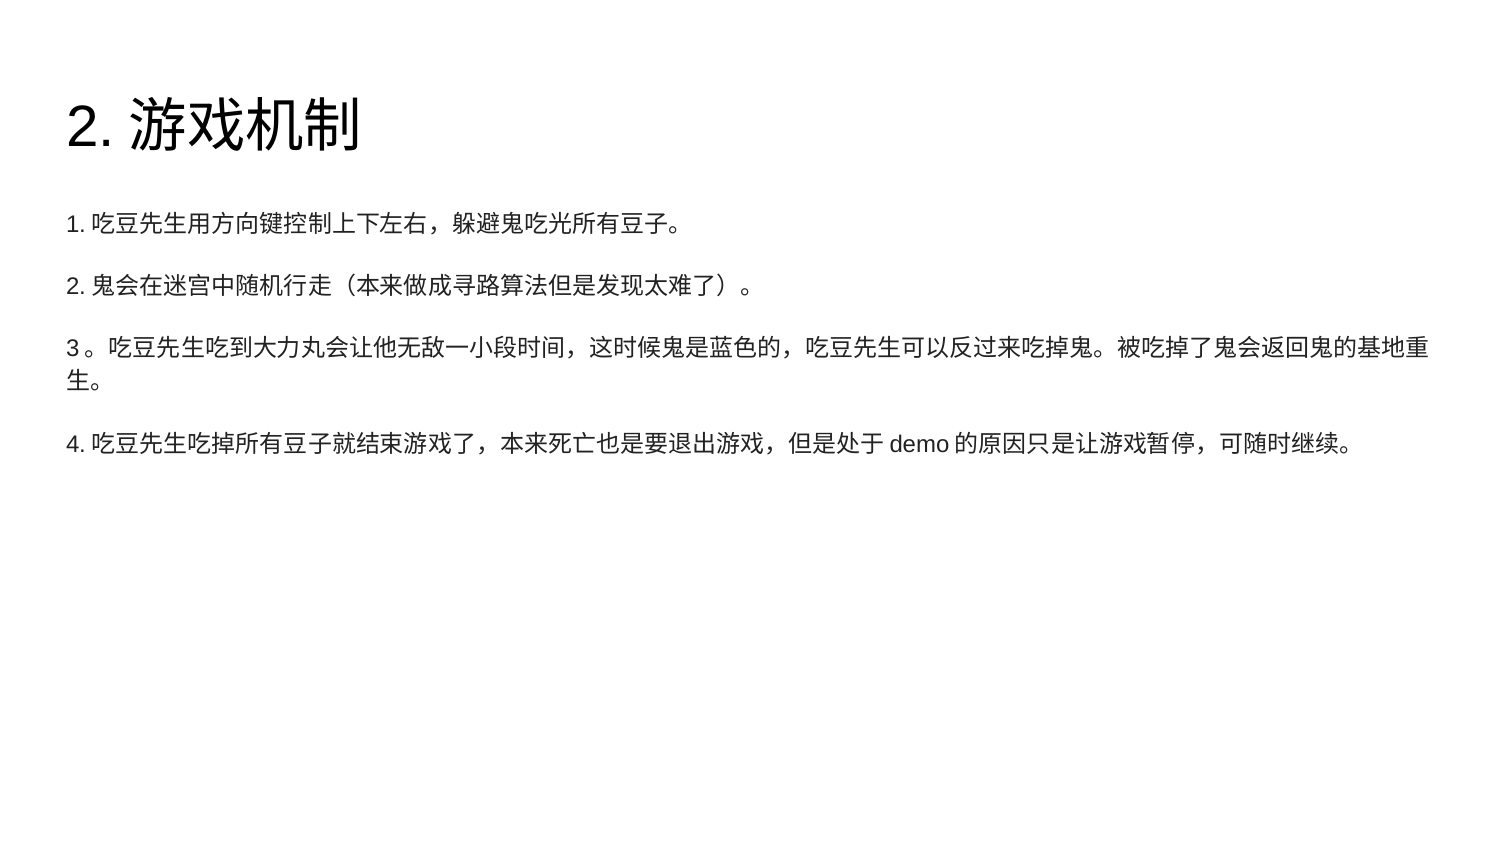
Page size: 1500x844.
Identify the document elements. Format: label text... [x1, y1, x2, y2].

list 1.吃豆先生用方向键控制上下左右，躲避鬼吃光所有豆子。 2.鬼会在迷宫中随机行走（本来做成寻路算法但是发现太难了）。 3。吃豆先生吃到大力丸会让他无敌一小段时间，这时候鬼是蓝色的，吃豆先生可以反过来吃掉鬼。被吃掉了鬼会返回鬼的基地重生。 4.吃豆先生吃掉所有豆子就结束游戏了，本来死亡也是要退出游戏，但是处于demo的原因只是让游戏暂停，可随时继续。 [51, 189, 1449, 750]
title 2.游戏机制 [51, 72, 1449, 167]
